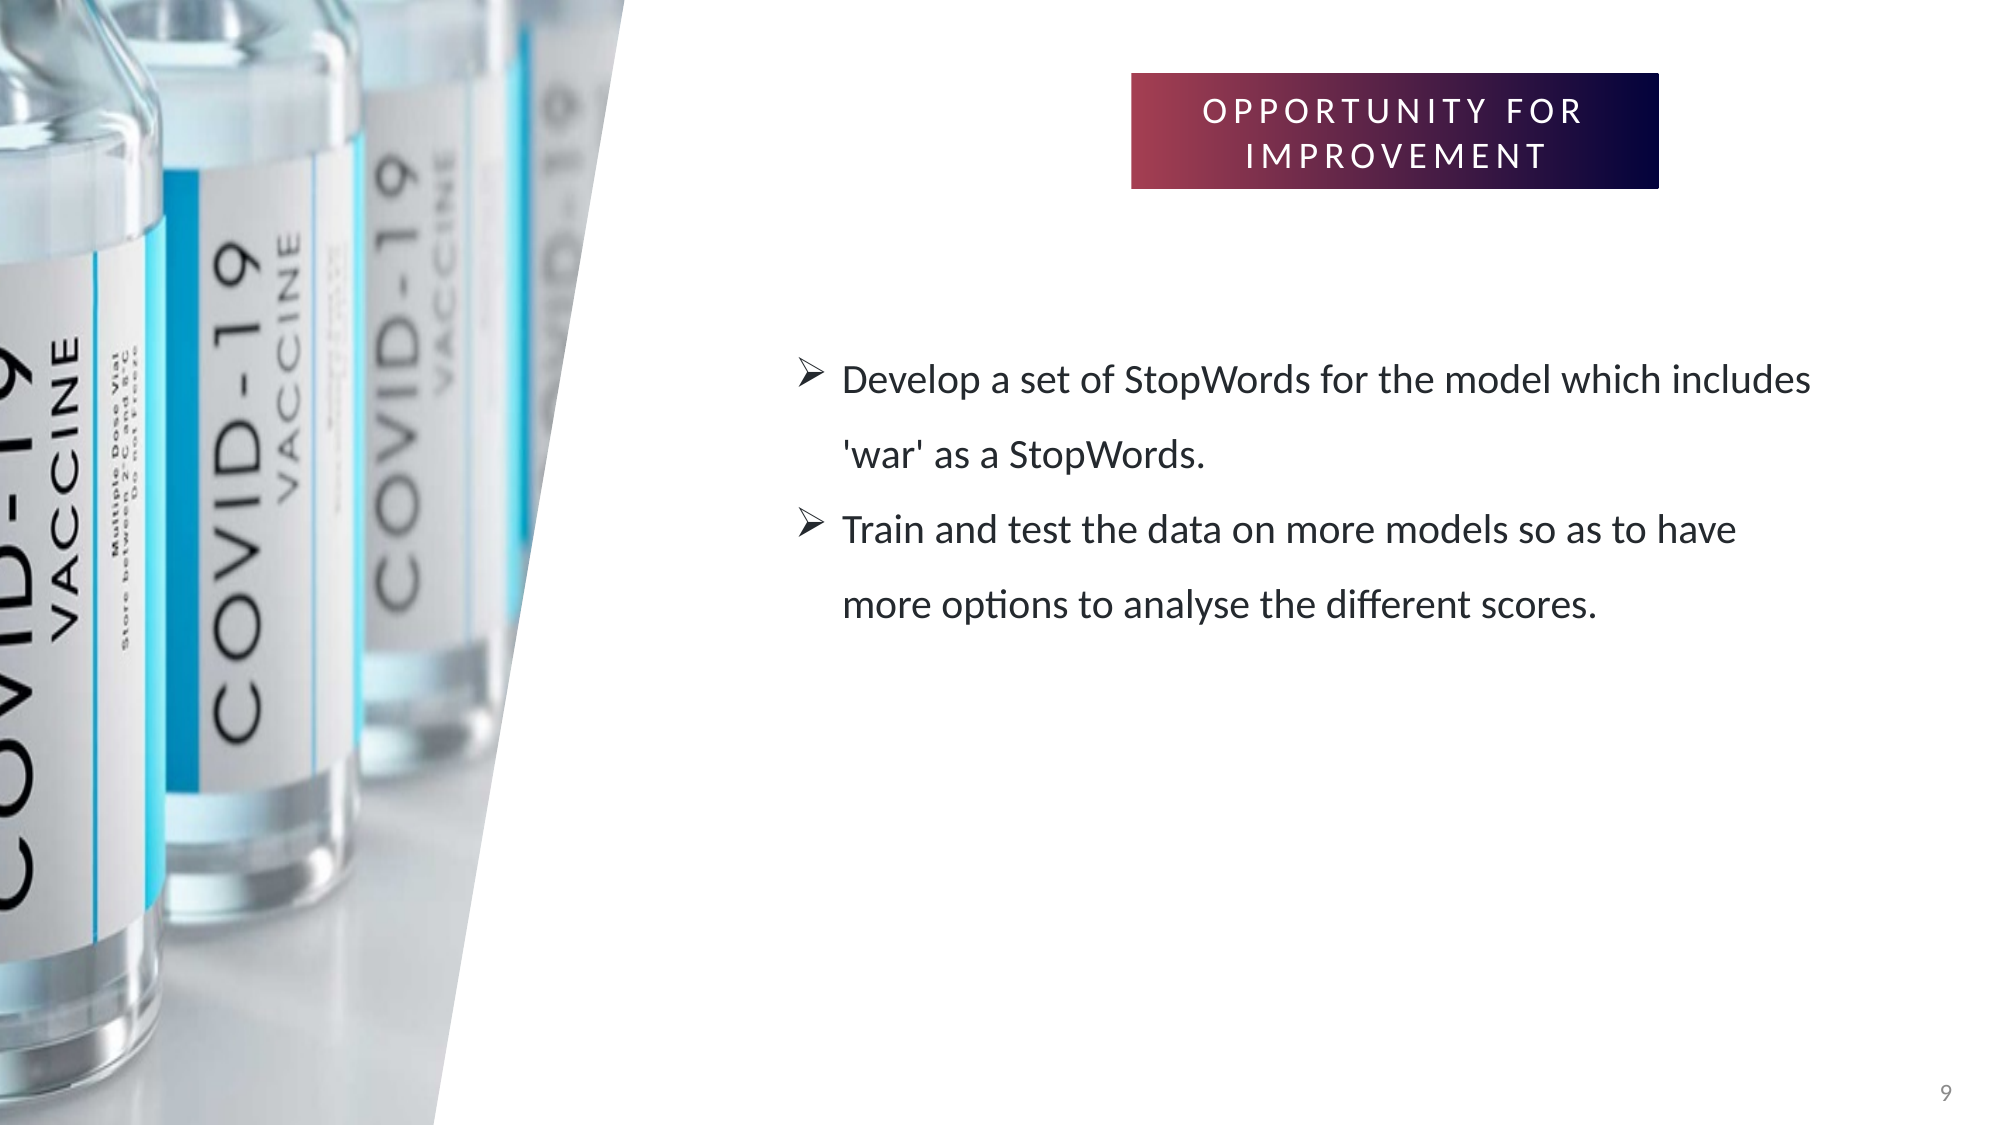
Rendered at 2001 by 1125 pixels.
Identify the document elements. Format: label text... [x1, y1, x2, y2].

slide_number 9 [1894, 1061, 1968, 1121]
picture [0, 0, 625, 1125]
text_box Opportunity for Improvement [1131, 73, 1659, 189]
text_box Develop a set of StopWords for the model which includes 'war' as a StopWords. Train and test the data on more models so as to have more options to analyse the different scores. [780, 319, 1829, 710]
